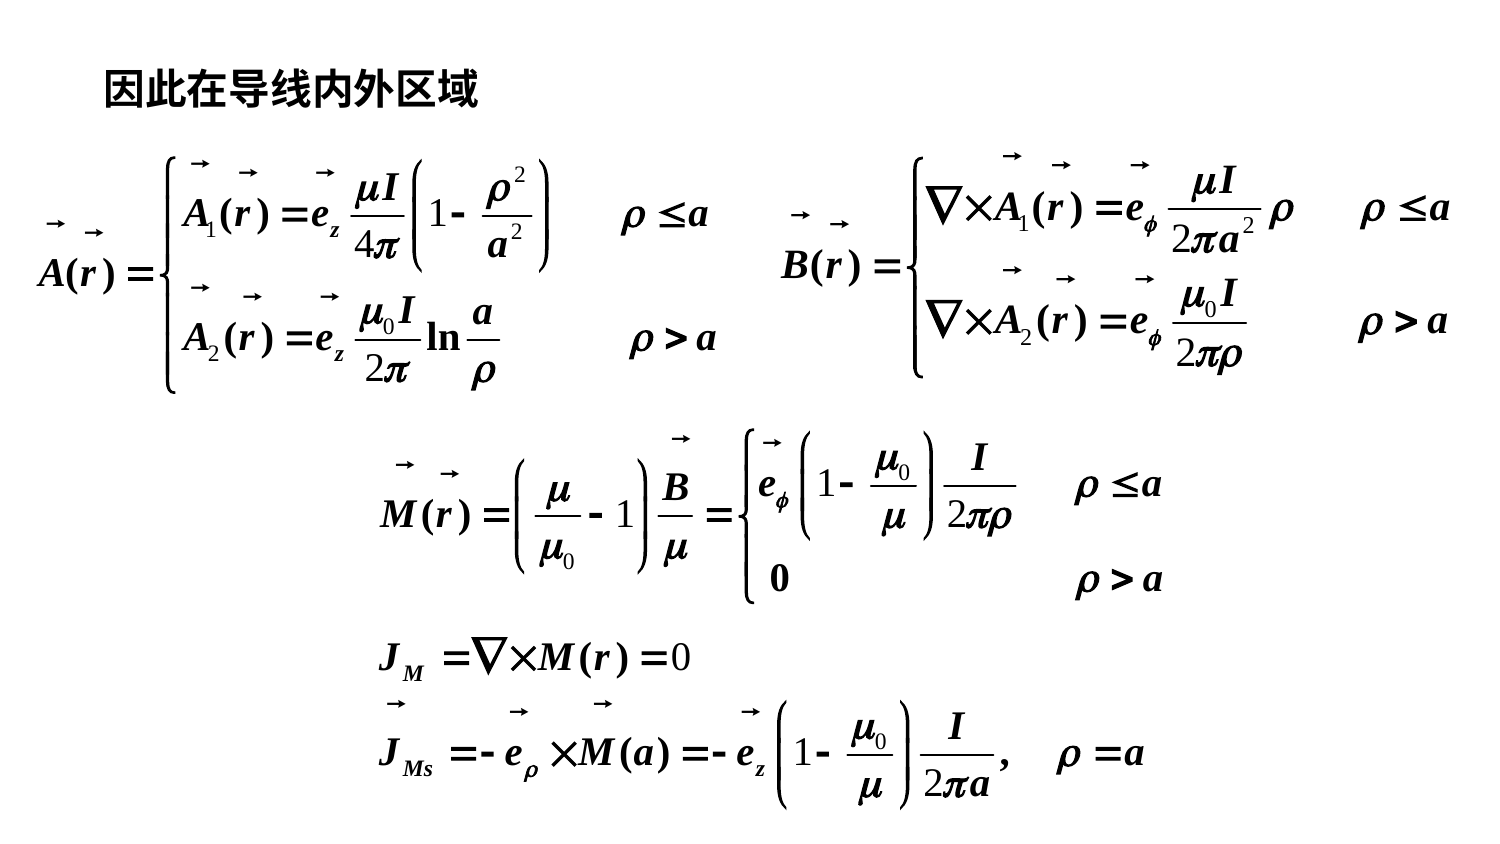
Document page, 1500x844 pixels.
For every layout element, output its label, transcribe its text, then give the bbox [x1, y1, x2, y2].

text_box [29, 149, 727, 402]
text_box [371, 622, 1154, 817]
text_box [371, 421, 1171, 613]
text_box 因此在导线内外区域 [88, 55, 500, 121]
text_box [773, 149, 1459, 387]
